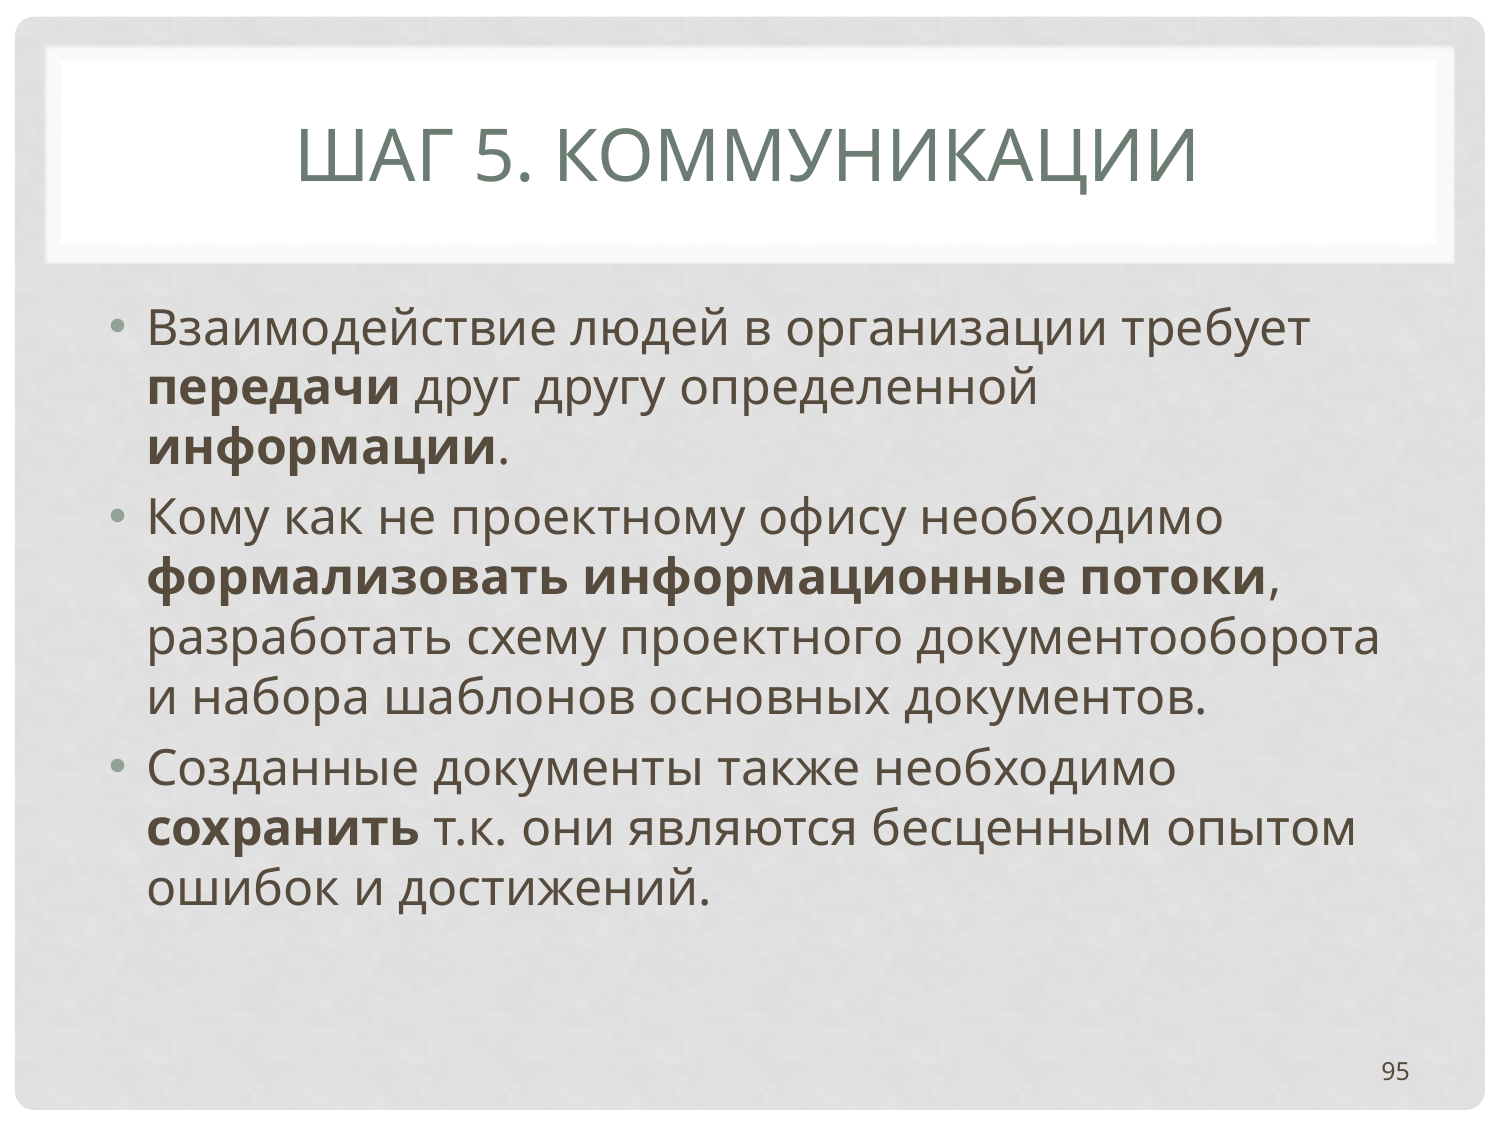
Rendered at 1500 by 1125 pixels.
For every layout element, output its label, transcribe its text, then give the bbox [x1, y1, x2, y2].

list Взаимодействие людей в организации требует передачи друг другу определенной информации. Кому как не проектному офису необходимо формализовать информационные потоки, разработать схему проектного документооборота и набора шаблонов основных документов. Созданные документы также необходимо сохранить т.к. они являются бесценным опытом ошибок и достижений. [75, 287, 1425, 1005]
title ШАГ 5. КОММУНИКАЦИИ [69, 66, 1425, 238]
slide_number 95 [1074, 1042, 1425, 1103]
